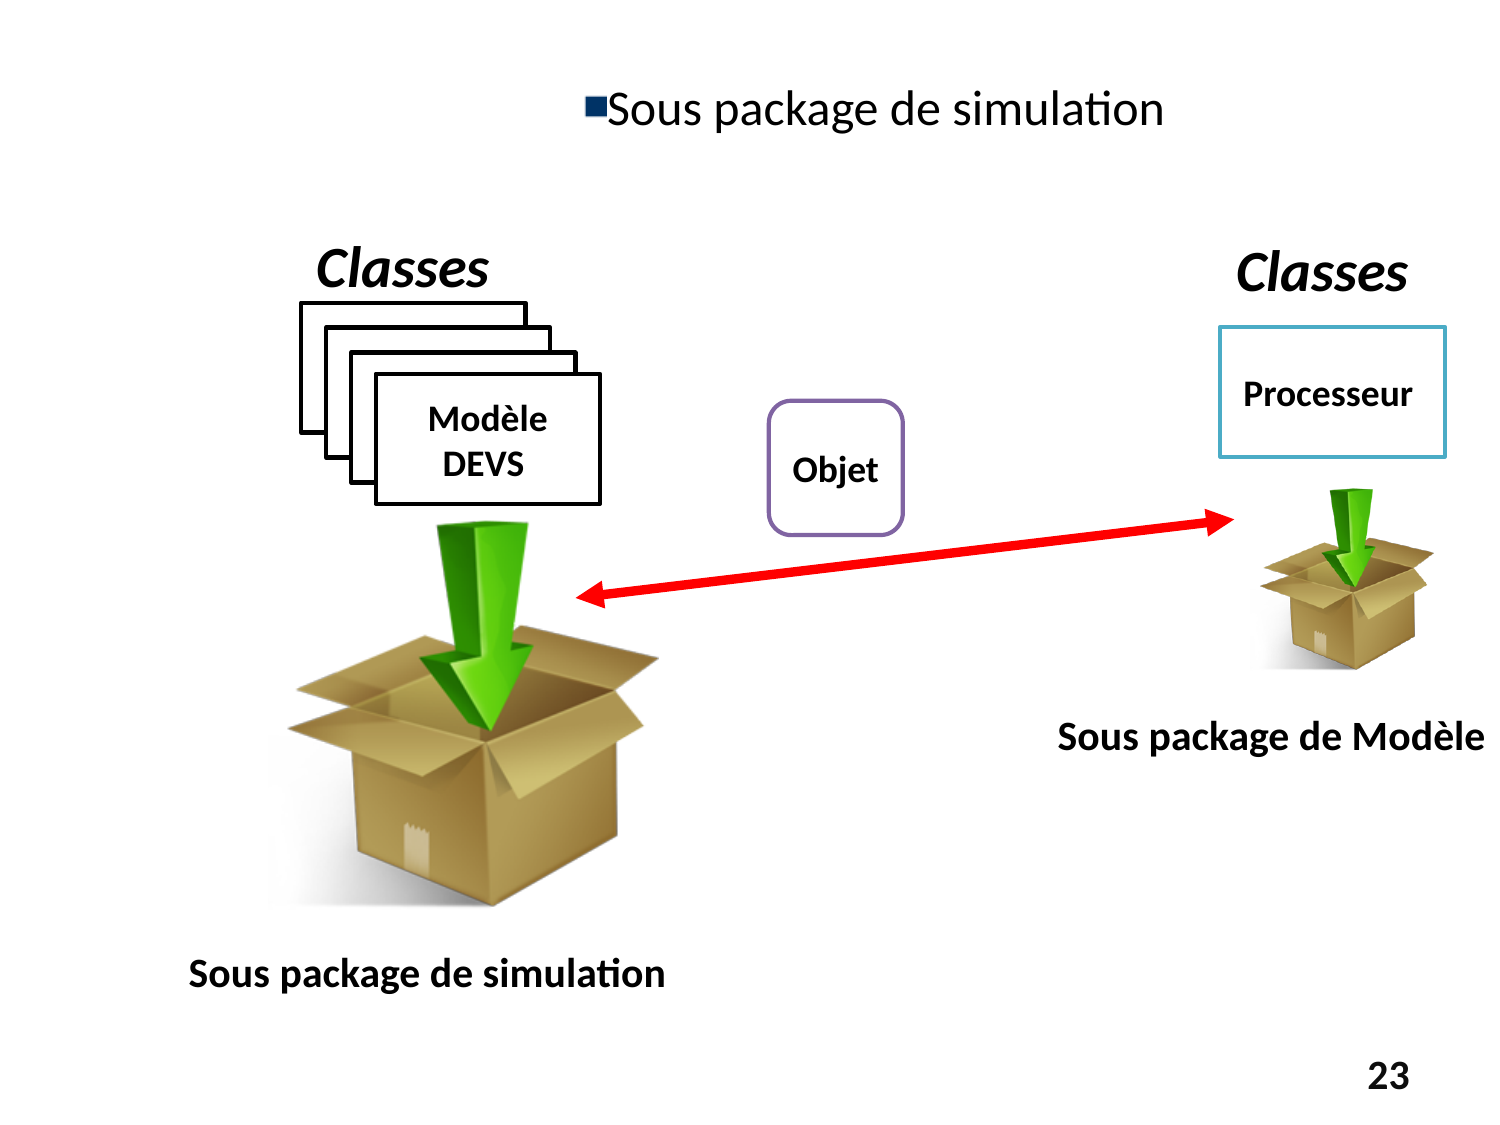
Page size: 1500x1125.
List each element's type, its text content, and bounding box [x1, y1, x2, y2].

slide_number 23 [1074, 1042, 1425, 1103]
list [268, 519, 659, 910]
title Sous package de simulation [75, 11, 1425, 200]
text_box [300, 222, 601, 505]
text_box Sous package de Modèle [1033, 701, 1500, 766]
picture [1249, 486, 1434, 672]
text_box Sous package de simulation [173, 938, 691, 1003]
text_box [575, 519, 1235, 599]
picture [571, 88, 607, 124]
text_box Objet [766, 398, 905, 517]
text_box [1220, 225, 1445, 457]
